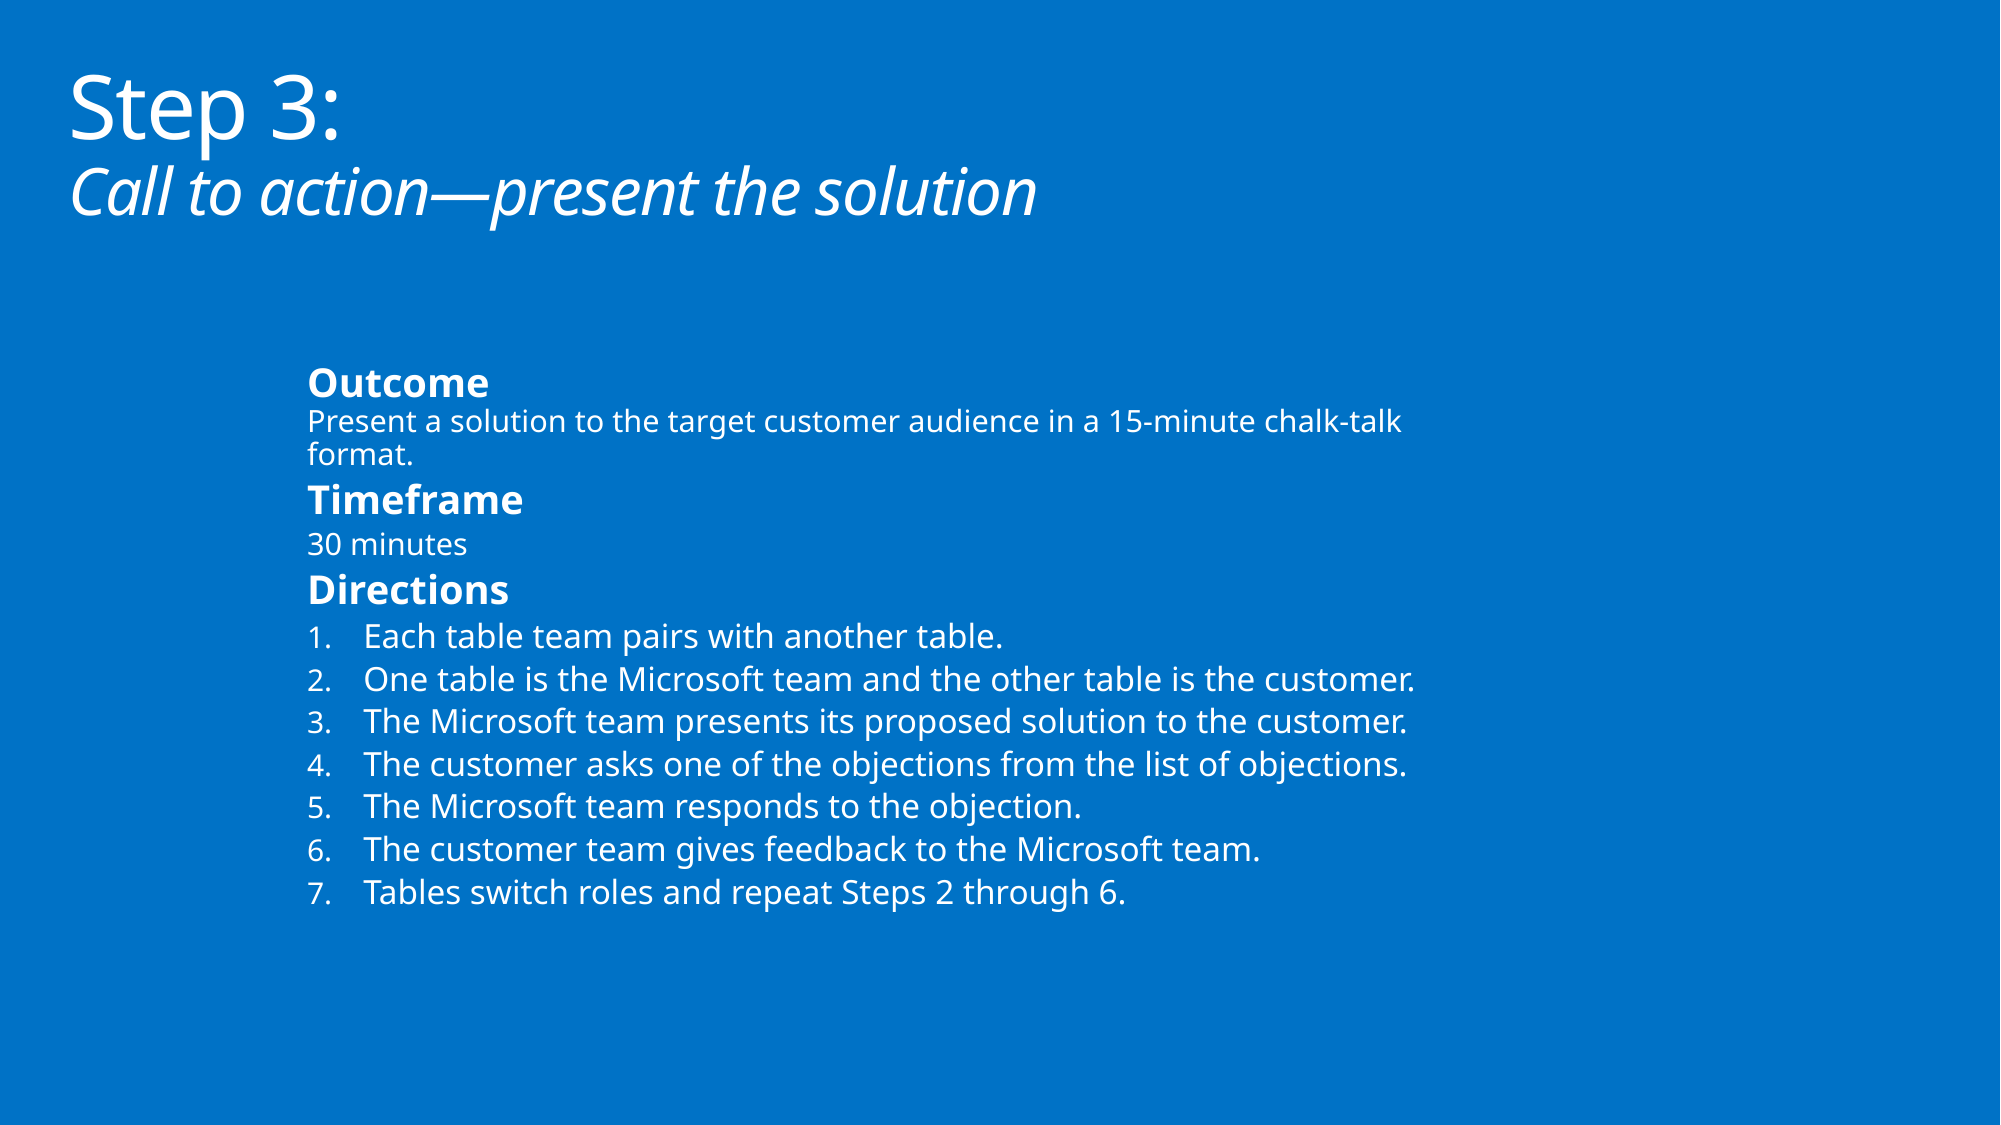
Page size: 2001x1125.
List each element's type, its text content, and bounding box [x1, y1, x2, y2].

title Step 3: Call to action—present the solution [44, 47, 1930, 195]
list Outcome Present a solution to the target customer audience in a 15-minute chalk-talk format. Timeframe 30 minutes Directions Each table team pairs with another table. One table is the Microsoft team and the other table is the customer. The Microsoft team presents its proposed solution to the customer. The customer asks one of the objections from the list of objections. The Microsoft team responds to the objection. The customer team gives feedback to the Microsoft team. Tables switch roles and repeat Steps 2 through 6. [283, 348, 1483, 914]
